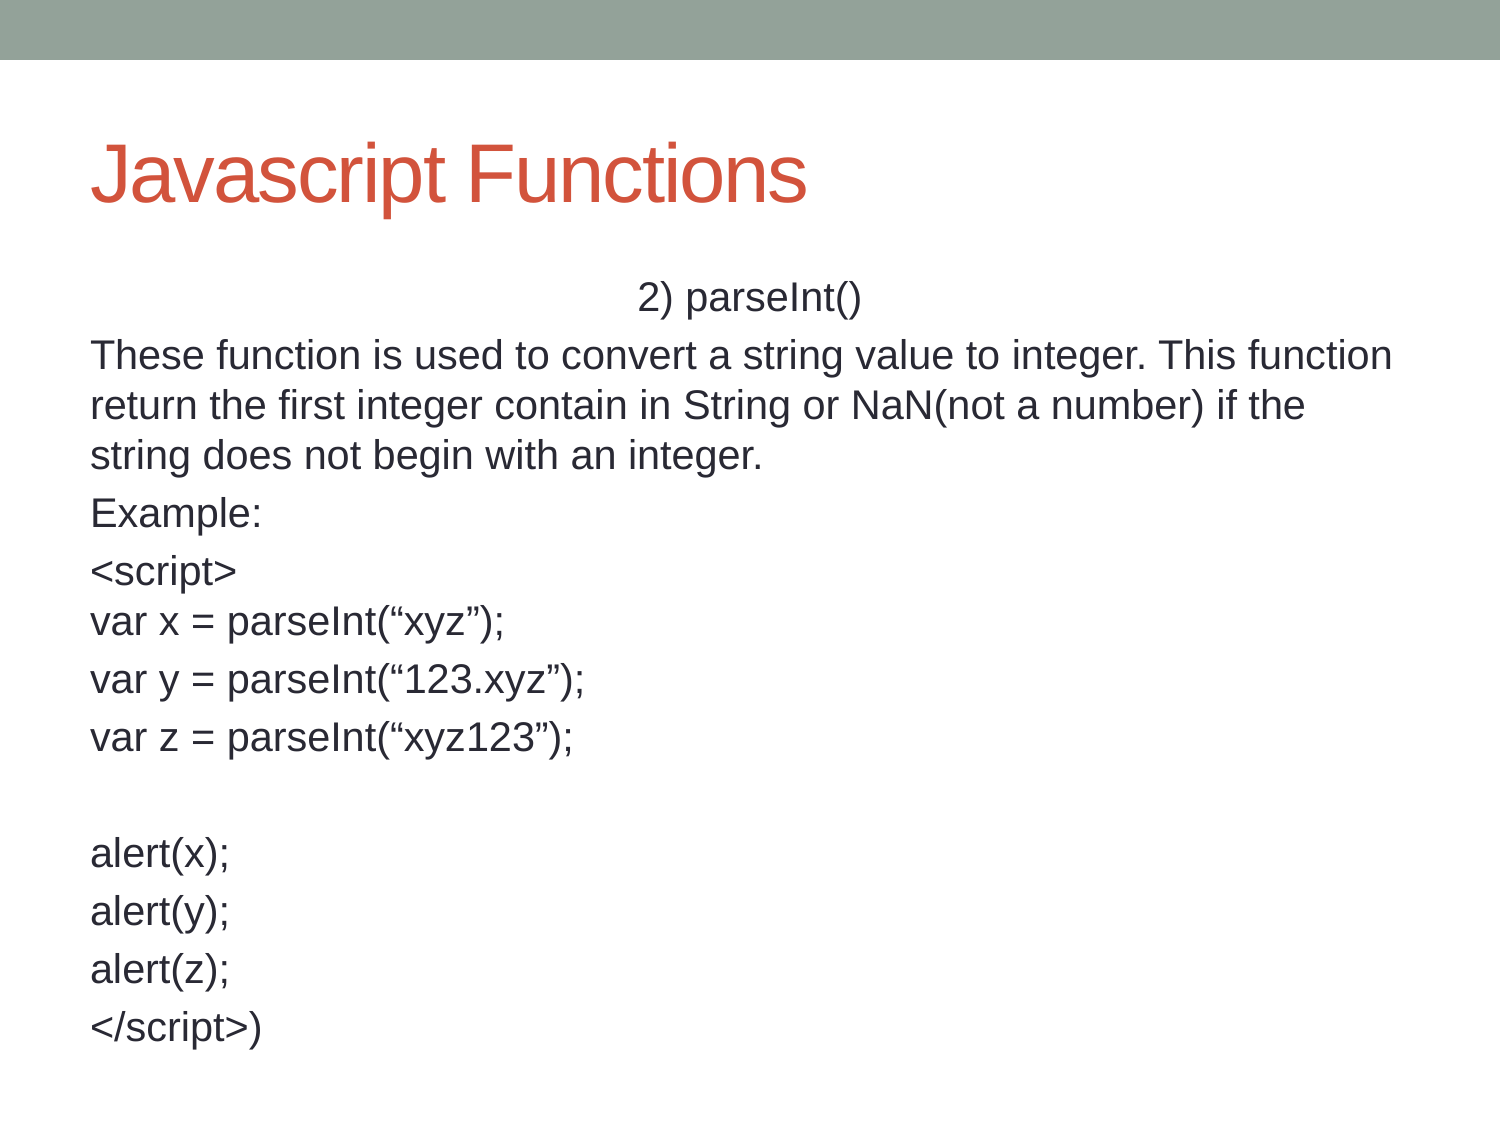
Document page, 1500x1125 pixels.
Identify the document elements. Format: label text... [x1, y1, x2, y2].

list 2) parseInt() These function is used to convert a string value to integer. This function return the first integer contain in String or NaN(not a number) if the string does not begin with an integer. Example: <script> var x = parseInt(“xyz”); var y = parseInt(“123.xyz”); var z = parseInt(“xyz123”); alert(x); alert(y); alert(z); </script>) [75, 262, 1425, 1063]
title Javascript Functions [75, 87, 1425, 250]
